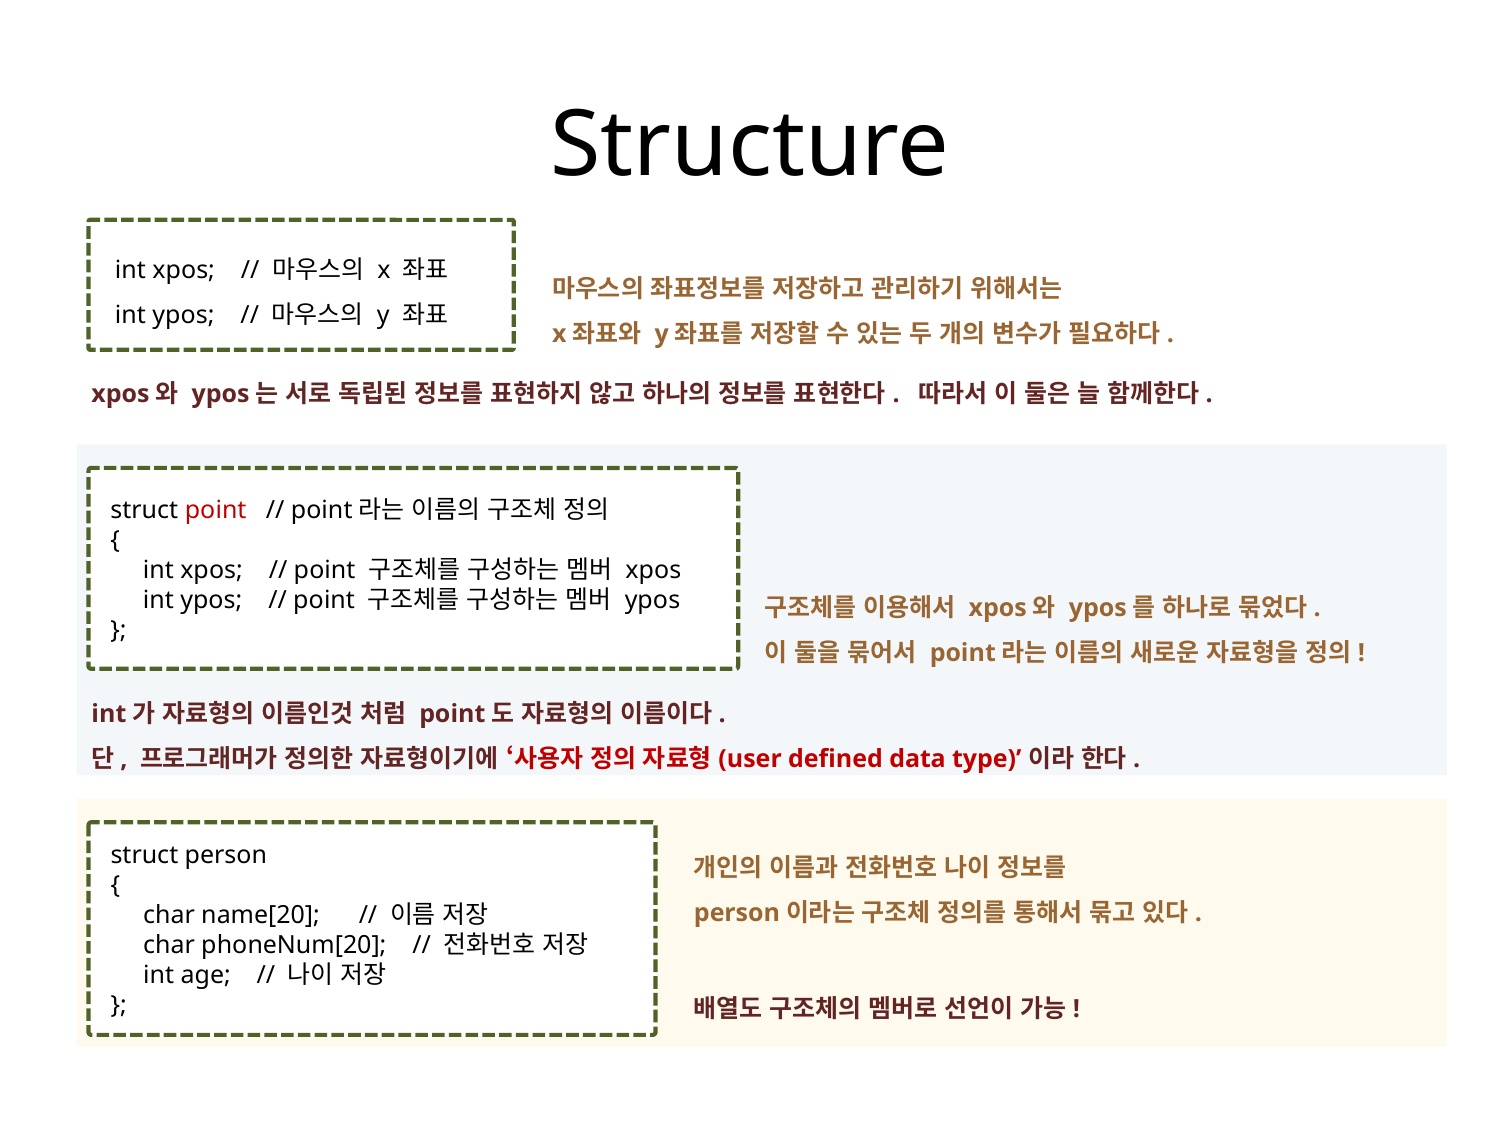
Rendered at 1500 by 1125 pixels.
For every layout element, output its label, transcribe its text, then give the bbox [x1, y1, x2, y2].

title Structure [75, 45, 1425, 233]
text_box 마우스의 좌표정보를 저장하고 관리하기 위해서는 x좌표와 y좌표를 저장할 수 있는 두 개의 변수가 필요하다. [535, 241, 1248, 348]
text_box [86, 217, 516, 348]
text_box [75, 442, 1449, 777]
text_box 개인의 이름과 전화번호 나이 정보를 person이라는 구조체 정의를 통해서 묶고 있다. [677, 820, 1325, 942]
text_box int가 자료형의 이름인것 처럼 point도 자료형의 이름이다. 단, 프로그래머가 정의한 자료형이기에 ‘사용자 정의 자료형(user defined data type)’이라 한다. [75, 667, 1201, 789]
text_box [75, 797, 1449, 1049]
text_box 배열도 구조체의 멤버로 선언이 가능! [677, 962, 1165, 1037]
text_box int xpos; // 마우스의 x 좌표 int ypos; // 마우스의 y 좌표 [100, 231, 502, 337]
text_box struct point // point라는 이름의 구조체 정의 { int xpos; // point 구조체를 구성하는 멤버 xpos int ypos; // point 구조체를 구성하는 멤버 ypos }; [86, 465, 741, 667]
text_box xpos와 ypos는 서로 독립된 정보를 표현하지 않고 하나의 정보를 표현한다. 따라서 이 둘은 늘 함께한다. [75, 348, 1319, 423]
text_box struct person { char name[20]; // 이름 저장 char phoneNum[20]; // 전화번호 저장 int age; // 나이 저장 }; [86, 820, 658, 1037]
text_box 구조체를 이용해서 xpos와 ypos를 하나로 묶었다. 이 둘을 묶어서 point라는 이름의 새로운 자료형을 정의! [748, 560, 1437, 683]
